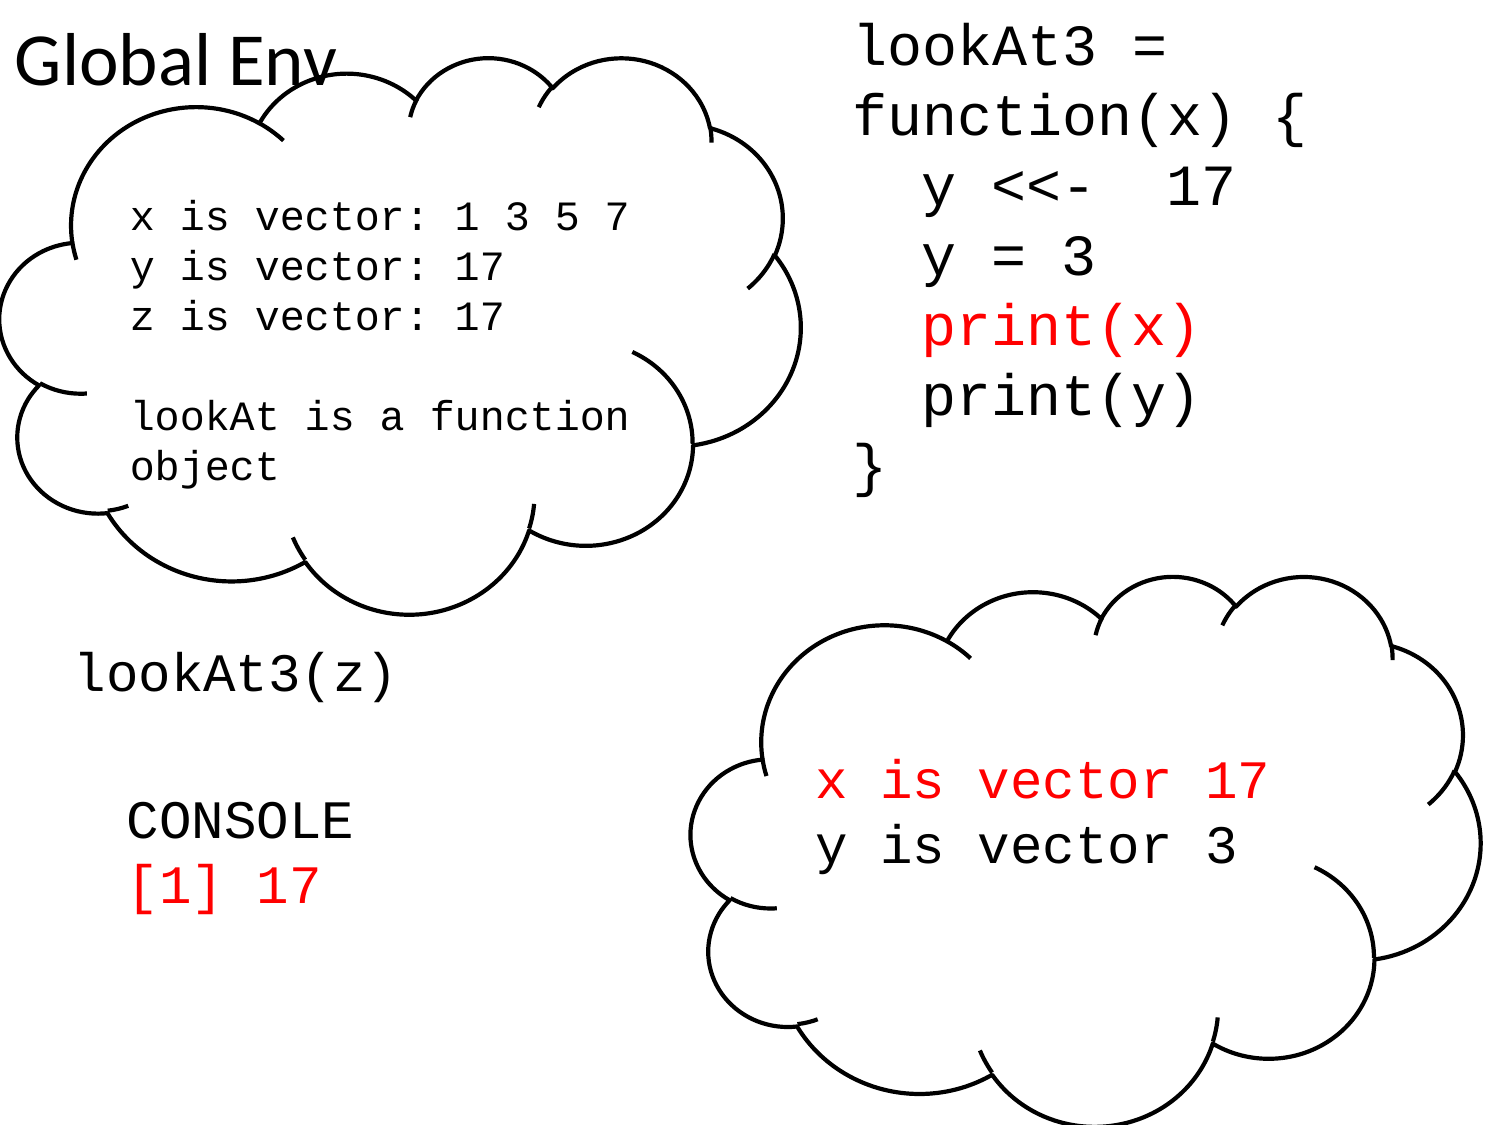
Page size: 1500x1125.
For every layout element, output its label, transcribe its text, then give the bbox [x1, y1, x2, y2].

text_box CONSOLE [1] 17 [112, 777, 579, 922]
text_box x is vector: 1 3 5 7 y is vector: 17 z is vector: 17 lookAt is a function object [114, 181, 645, 497]
text_box Global Env [0, 3, 456, 109]
text_box lookAt3 = function(x) { y <<- 17 y = 3 print(x) print(y) } [837, 0, 1500, 505]
text_box [690, 576, 1481, 1125]
text_box [0, 58, 801, 615]
text_box x is vector 17 y is vector 3 [800, 736, 1383, 882]
text_box lookAt3(z) [58, 629, 750, 710]
